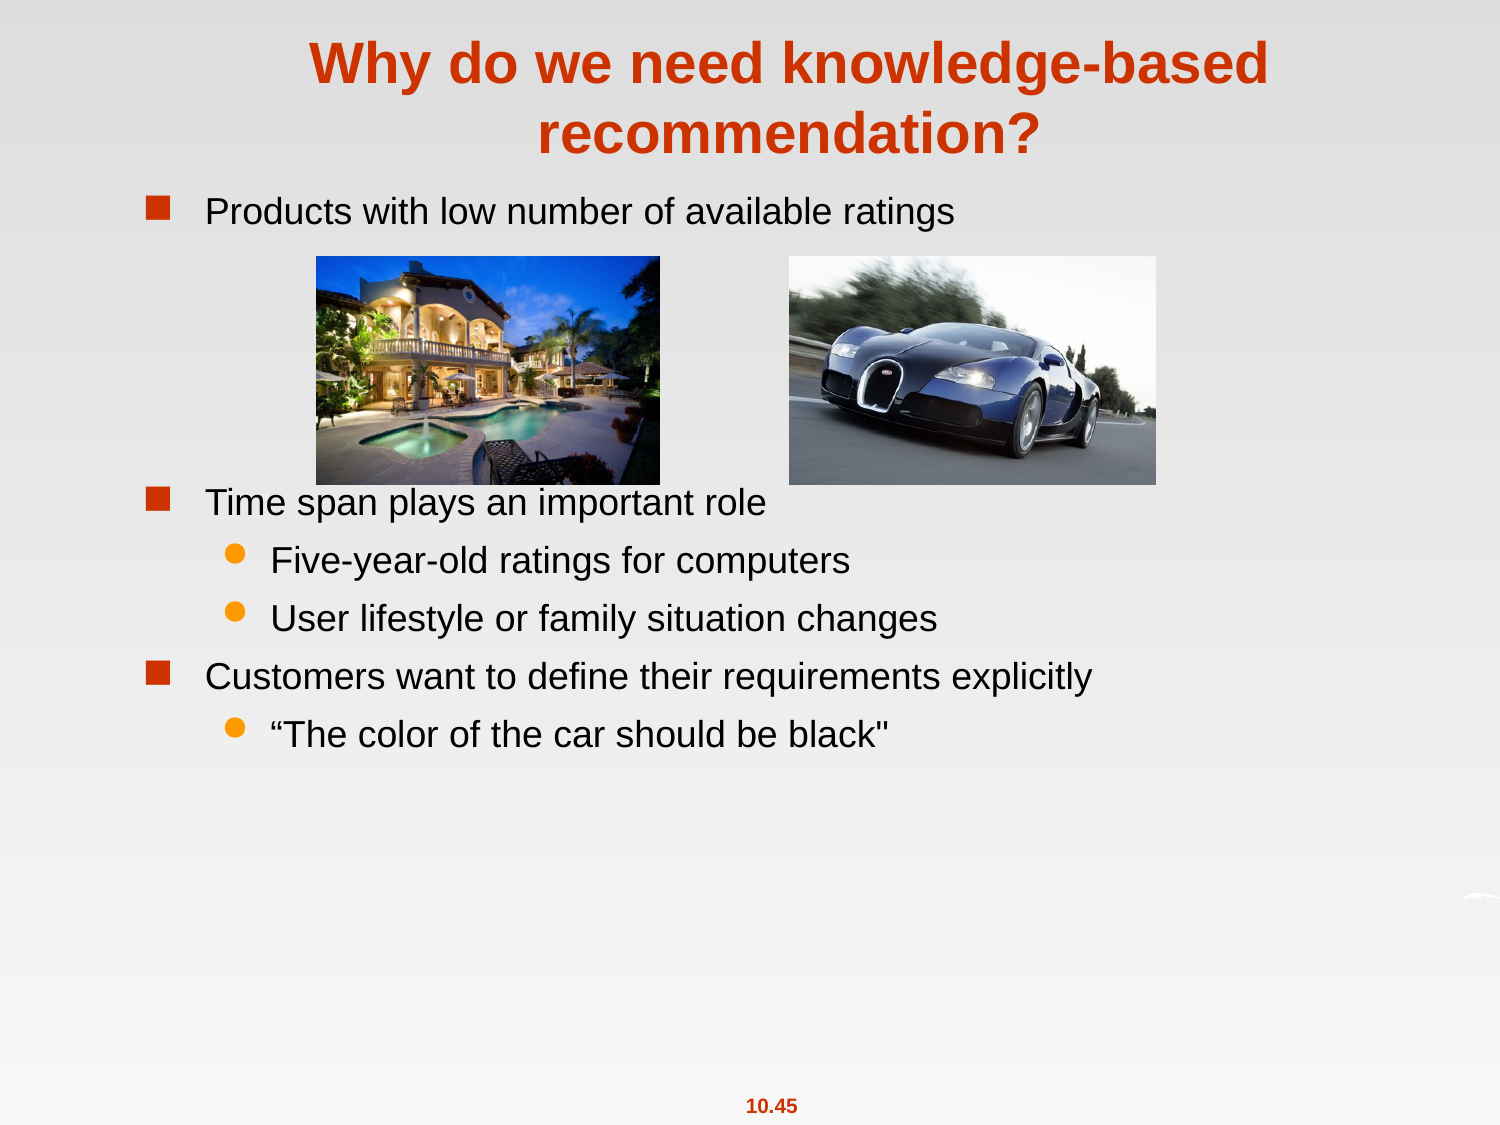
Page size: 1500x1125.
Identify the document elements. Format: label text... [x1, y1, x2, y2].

picture [316, 255, 660, 485]
list Products with low number of available ratings Time span plays an important role Five-year-old ratings for computers User lifestyle or family situation changes Customers want to define their requirements explicitly “The color of the car should be black" [133, 179, 1391, 984]
title Why do we need knowledge-based recommendation? [127, 72, 1453, 173]
picture [789, 256, 1156, 485]
